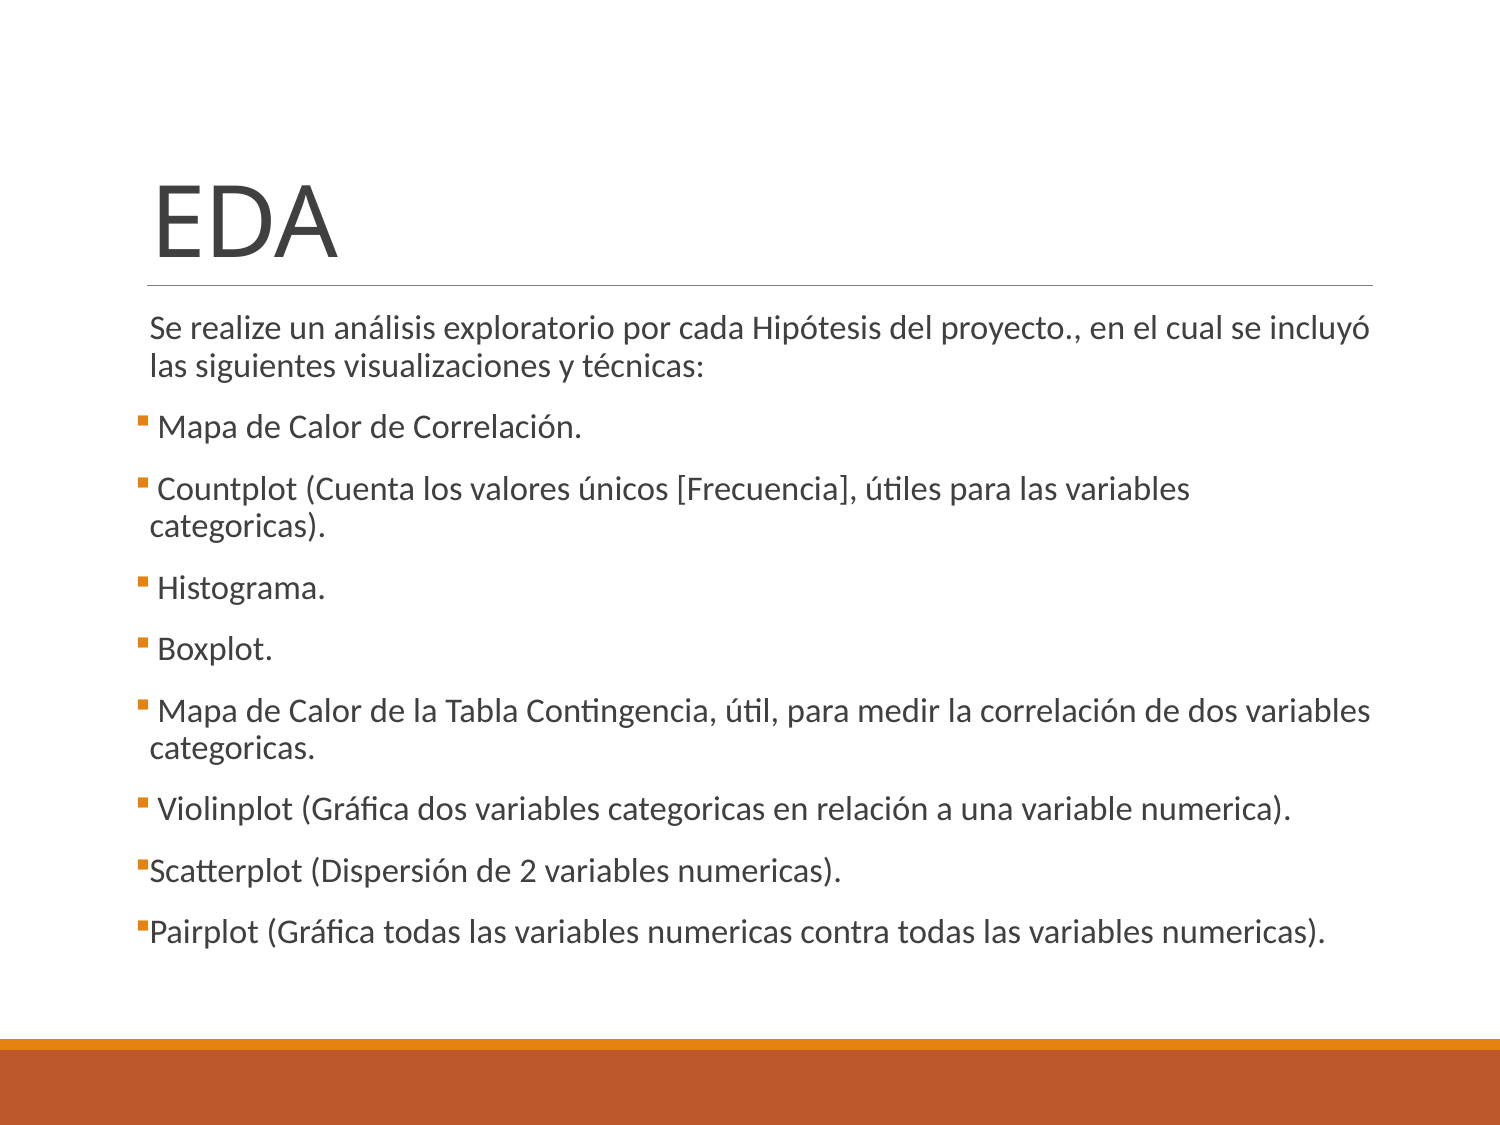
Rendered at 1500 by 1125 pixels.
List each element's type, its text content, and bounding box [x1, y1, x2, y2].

title EDA [135, 47, 1373, 285]
list Se realize un análisis exploratorio por cada Hipótesis del proyecto., en el cual se incluyó las siguientes visualizaciones y técnicas: Mapa de Calor de Correlación. Countplot (Cuenta los valores únicos [Frecuencia], útiles para las variables categoricas). Histograma. Boxplot. Mapa de Calor de la Tabla Contingencia, útil, para medir la correlación de dos variables categoricas. Violinplot (Gráfica dos variables categoricas en relación a una variable numerica). Scatterplot (Dispersión de 2 variables numericas). Pairplot (Gráfica todas las variables numericas contra todas las variables numericas). [135, 302, 1373, 963]
